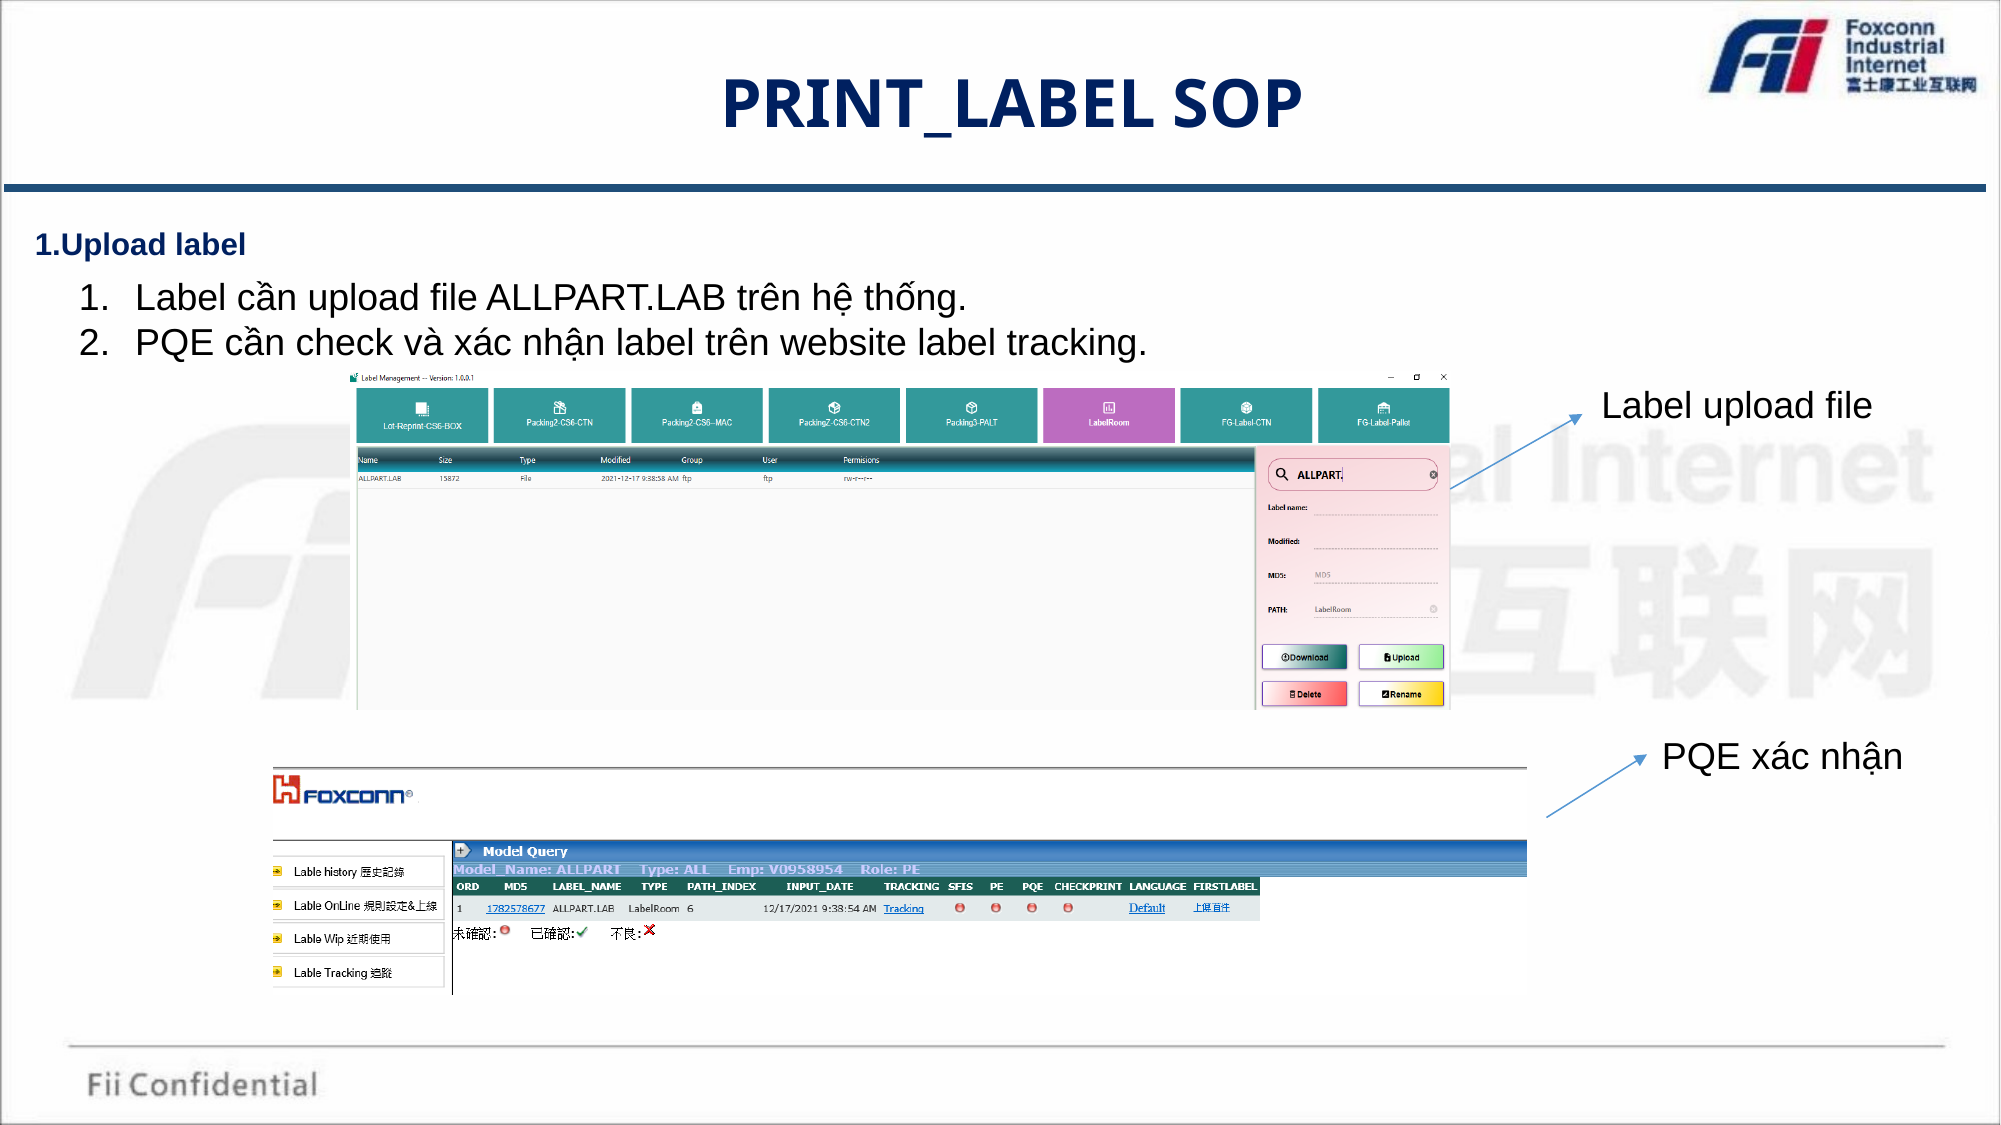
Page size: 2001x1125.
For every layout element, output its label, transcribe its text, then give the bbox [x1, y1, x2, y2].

text_box 1.Upload label [20, 216, 397, 269]
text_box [1546, 754, 1646, 818]
text_box PRINT_LABEL SOP [313, 52, 1713, 150]
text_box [1449, 413, 1583, 490]
picture [0, 0, 2001, 1125]
text_box Label upload file [1586, 373, 1889, 433]
text_box Label cần upload file ALLPART.LAB trên hệ thống. PQE cần check và xác nhận label trên website label tracking. [64, 265, 1164, 371]
text_box PQE xác nhận [1647, 724, 1919, 785]
